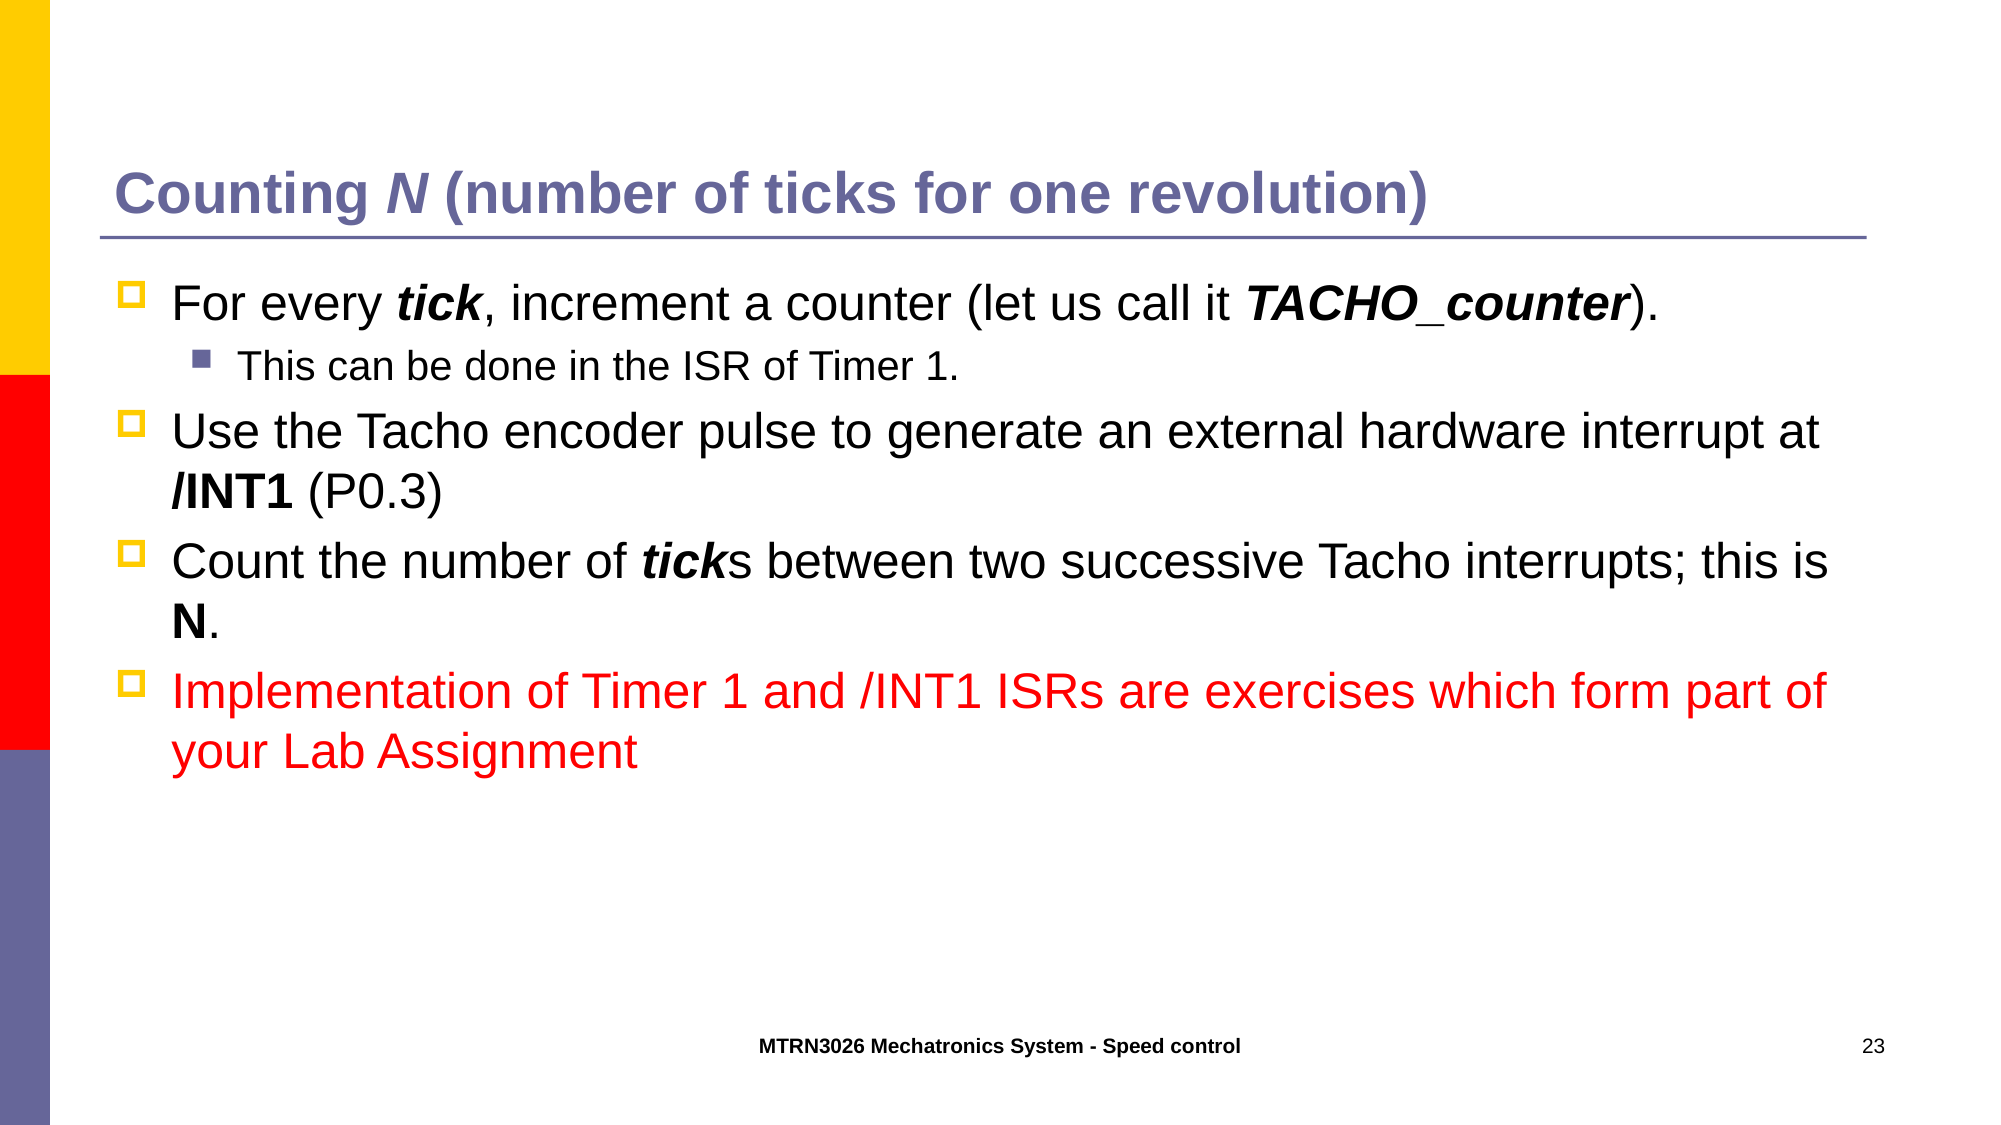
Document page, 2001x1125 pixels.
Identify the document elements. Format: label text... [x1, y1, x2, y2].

title Counting N (number of ticks for one revolution) [99, 45, 1901, 233]
footer MTRN3026 Mechatronics System - Speed control [683, 1024, 1317, 1101]
slide_number 23 [1433, 1024, 1901, 1101]
list For every tick, increment a counter (let us call it TACHO_counter). This can be done in the ISR of Timer 1. Use the Tacho encoder pulse to generate an external hardware interrupt at /INT1 (P0.3) Count the number of ticks between two successive Tacho interrupts; this is N. Implementation of Timer 1 and /INT1 ISRs are exercises which form part of your Lab Assignment [99, 262, 1901, 1006]
